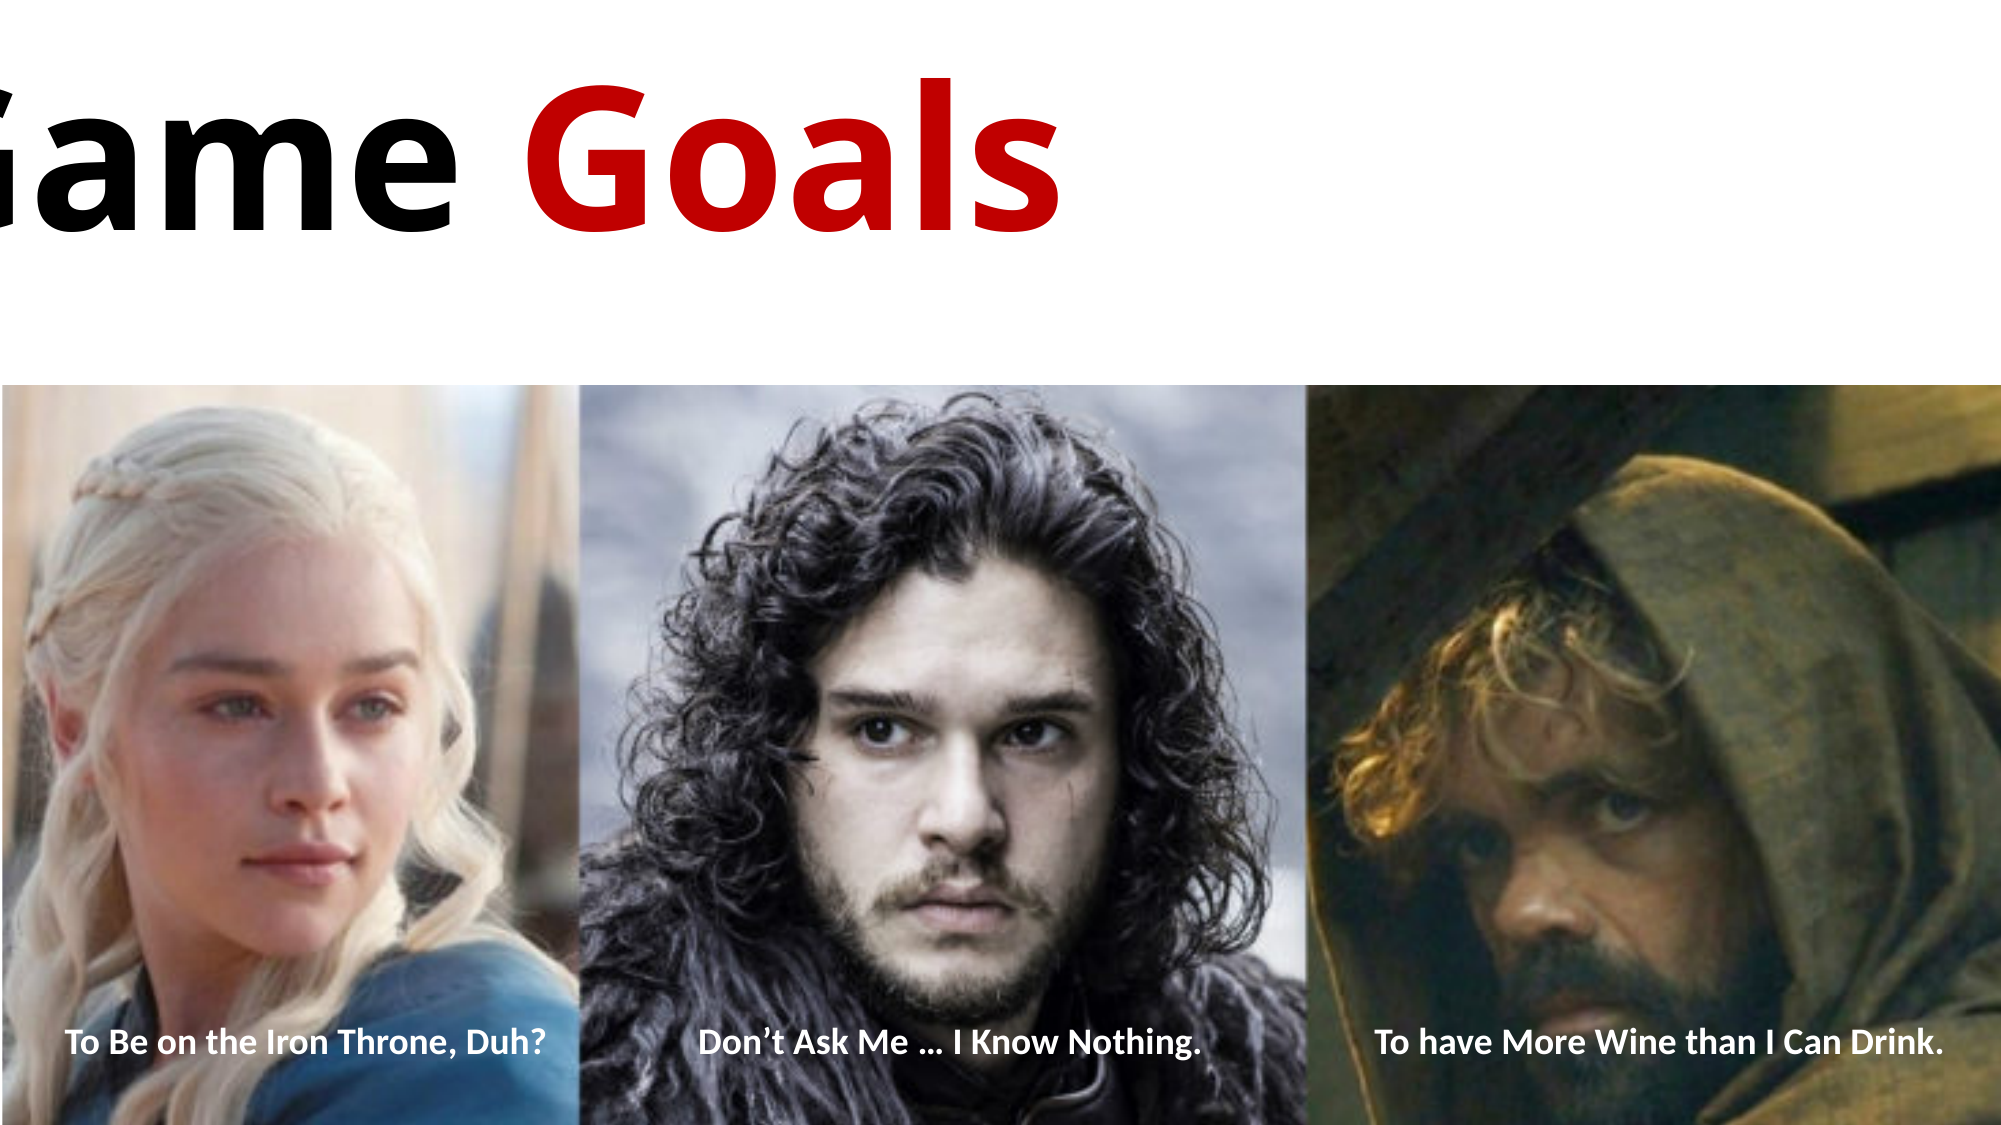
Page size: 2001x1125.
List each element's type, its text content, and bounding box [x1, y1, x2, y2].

picture [2, 33, 2001, 1125]
text_box Game Goals [0, 22, 1082, 278]
